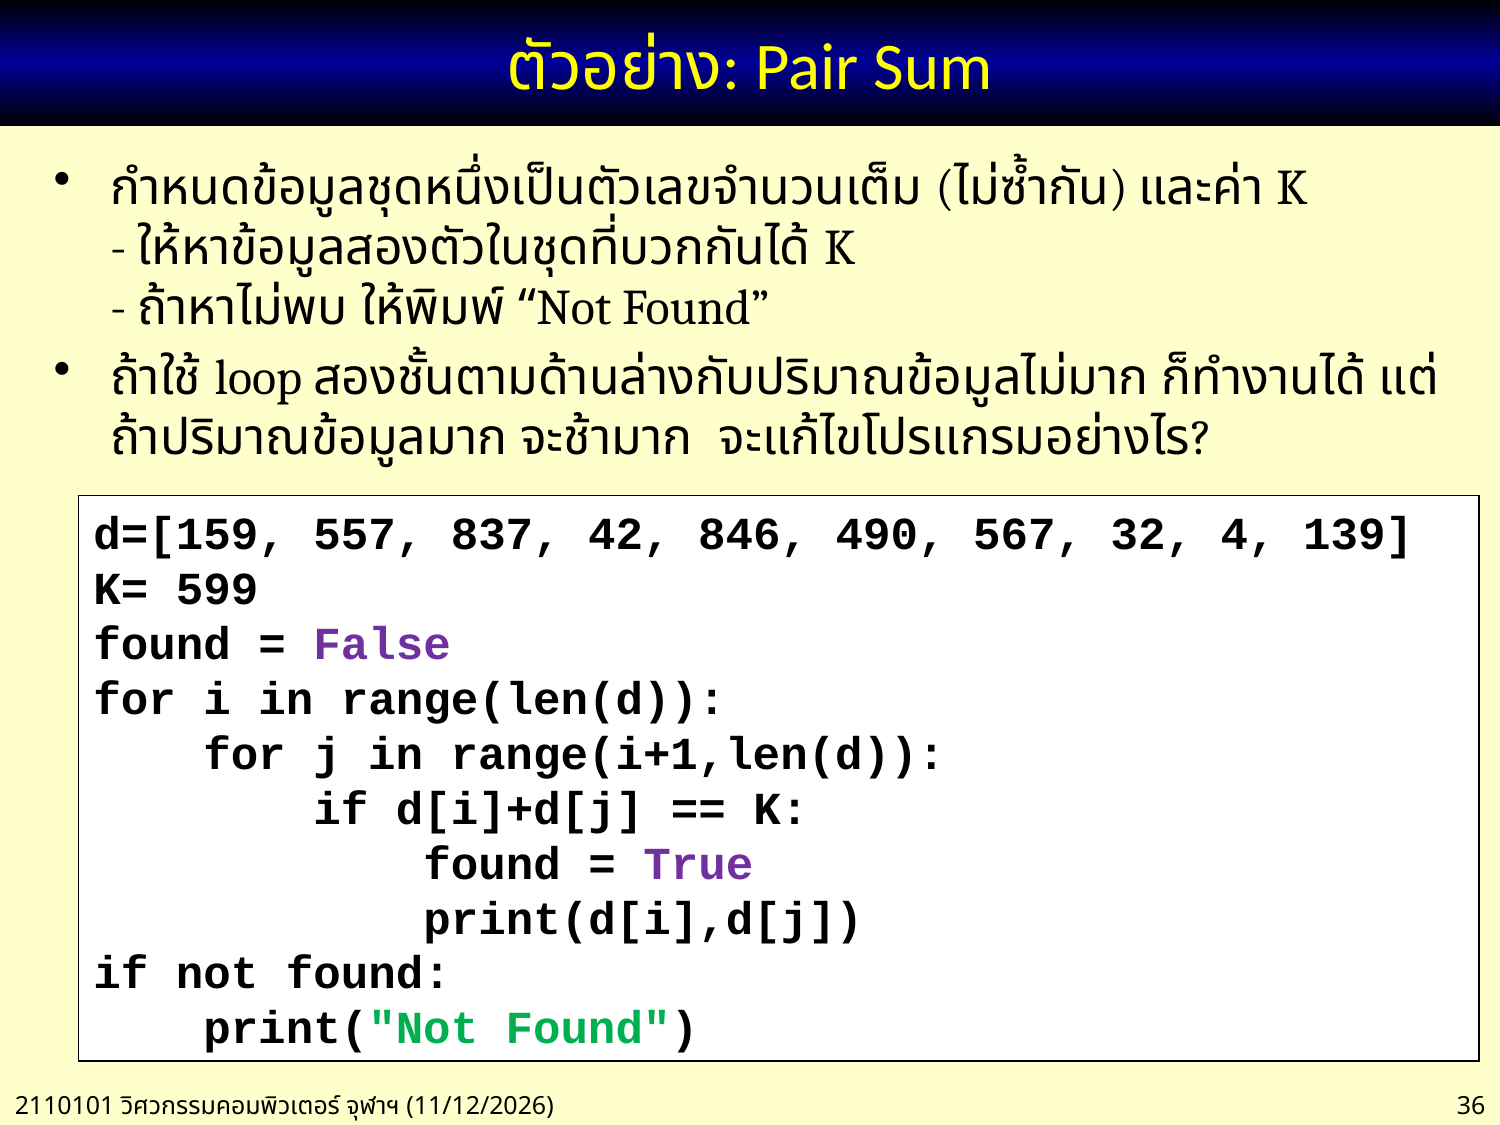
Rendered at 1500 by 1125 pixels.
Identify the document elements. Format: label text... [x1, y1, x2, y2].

text_box กำหนดข้อมูลชุดหนึ่งเป็นตัวเลขจำนวนเต็ม (ไม่ซ้ำกัน) และค่า K - ให้หาข้อมูลสองตัวในชุดที่บวกกันได้ K - ถ้าหาไม่พบ ให้พิมพ์ “Not Found” ถ้าใช้ loop สองชั้นตามด้านล่างกับปริมาณข้อมูลไม่มาก ก็ทำงานได้ แต่ถ้าปริมาณข้อมูลมาก จะช้ามาก จะแก้ไขโปรแกรมอย่างไร? [39, 146, 1500, 496]
title ตัวอย่าง: Pair Sum [0, 0, 1500, 126]
text_box d=[159, 557, 837, 42, 846, 490, 567, 32, 4, 139] K= 599 found = False for i in range(len(d)): for j in range(i+1,len(d)): if d[i]+d[j] == K: found = True print(d[i],d[j]) if not found: print("Not Found") [78, 495, 1480, 1061]
